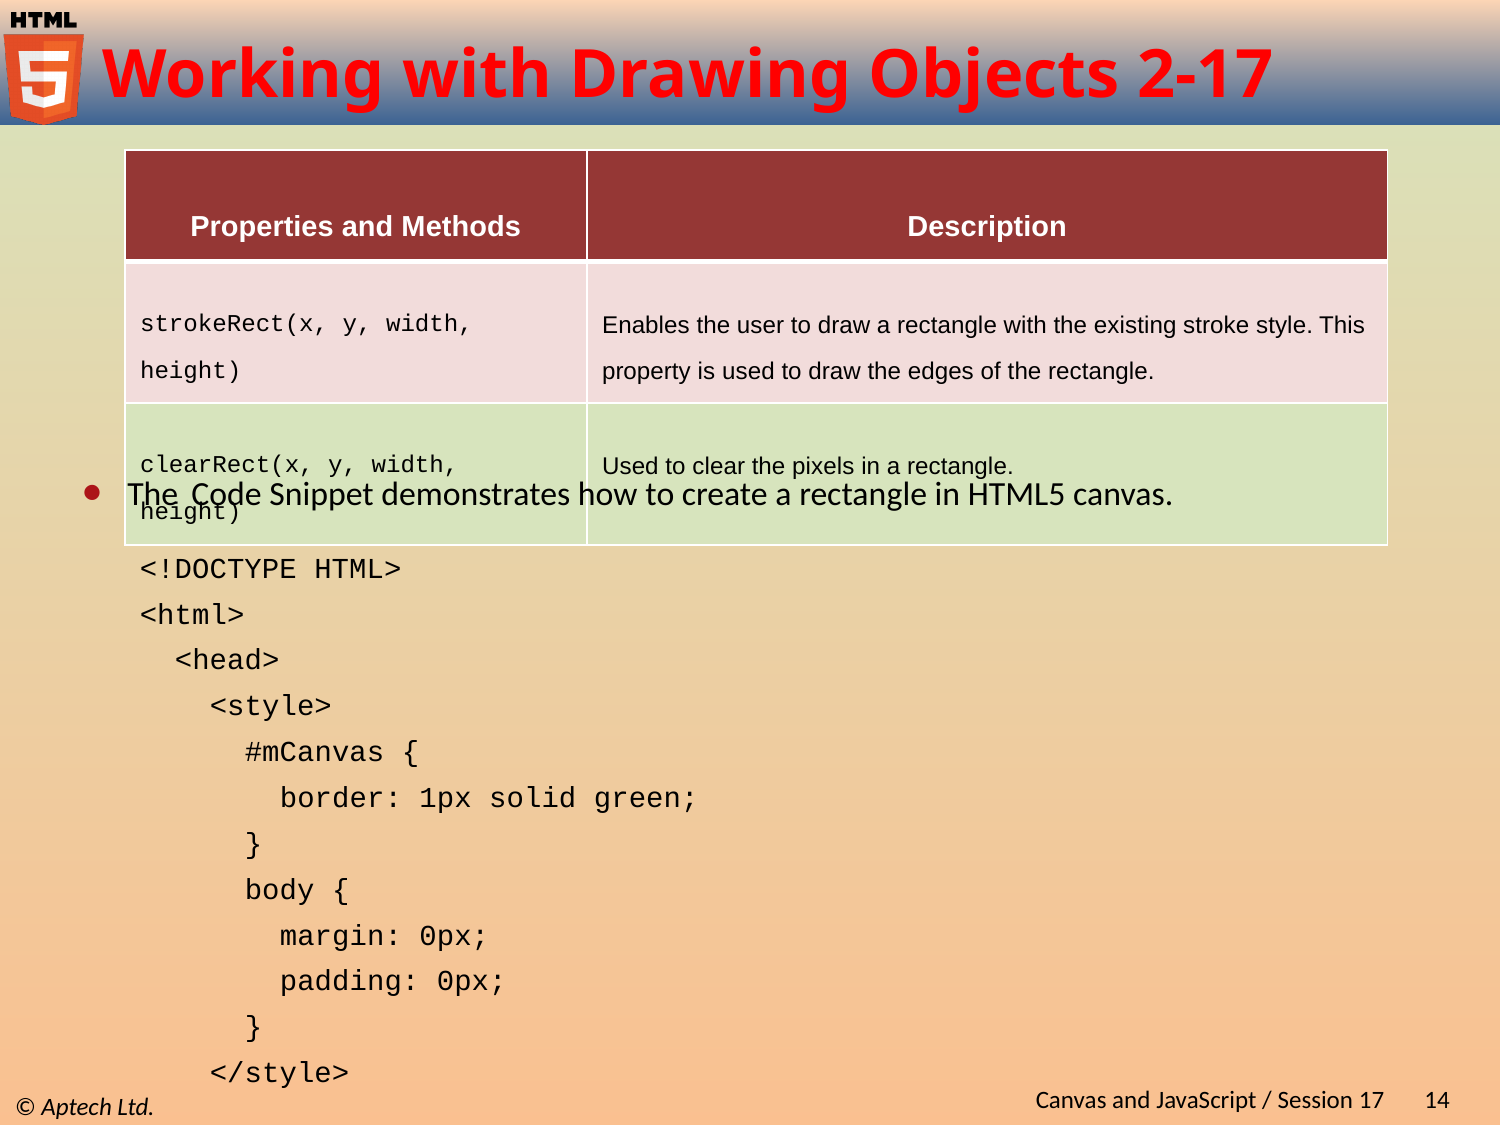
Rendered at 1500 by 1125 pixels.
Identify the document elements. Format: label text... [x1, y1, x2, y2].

table_cell strokeRect(x, y, width, height) [126, 264, 586, 402]
table_cell Used to clear the pixels in a rectangle. [588, 404, 1387, 462]
table_cell Enables the user to draw a rectangle with the existing stroke style. This property is used to draw the edges of the rectangle. [588, 264, 1387, 402]
footer Canvas and JavaScript / Session 17 [1350, 1084, 1400, 1113]
table_cell clearRect(x, y, width, height) [126, 404, 586, 462]
picture [0, 12, 100, 125]
table_header Description [588, 151, 1387, 259]
title Working with Drawing Objects 2-17 [87, 37, 1338, 106]
table_header Properties and Methods [126, 151, 586, 259]
text_box The Code Snippet demonstrates how to create a rectangle in HTML5 canvas. [37, 462, 1438, 563]
slide_number 14 [1400, 1084, 1465, 1113]
text_box <!DOCTYPE HTML> <html> <head> <style> #mCanvas { border: 1px solid green; } body { margin: 0px; padding: 0px; } </style> [125, 575, 1350, 1115]
